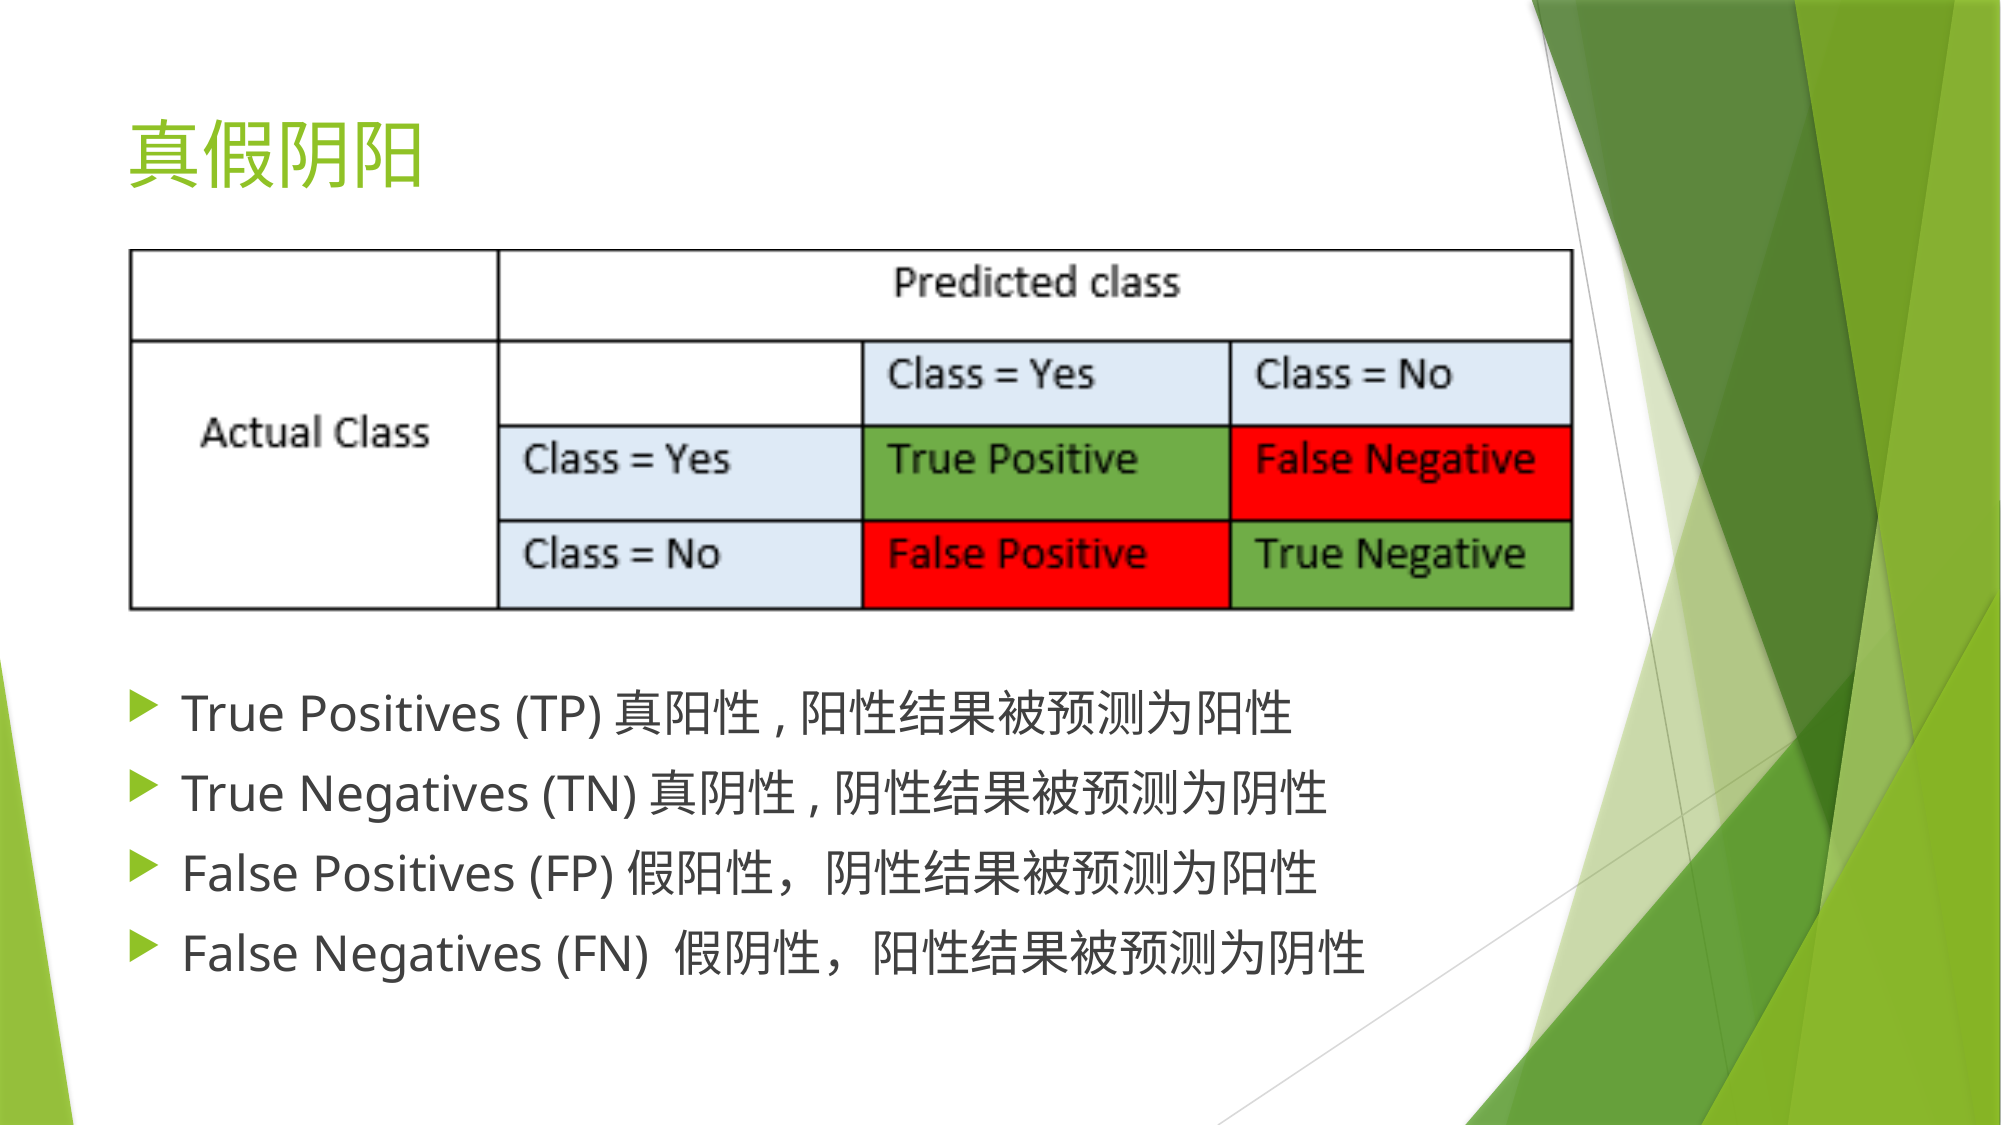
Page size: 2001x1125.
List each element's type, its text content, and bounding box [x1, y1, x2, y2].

picture [126, 249, 1579, 615]
list True Positives (TP)真阳性,阳性结果被预测为阳性 True Negatives (TN)真阴性,阴性结果被预测为阴性 False Positives (FP)假阳性，阴性结果被预测为阳性 False Negatives (FN) 假阴性，阳性结果被预测为阴性 [111, 354, 1522, 992]
title 真假阴阳 [111, 99, 1522, 317]
